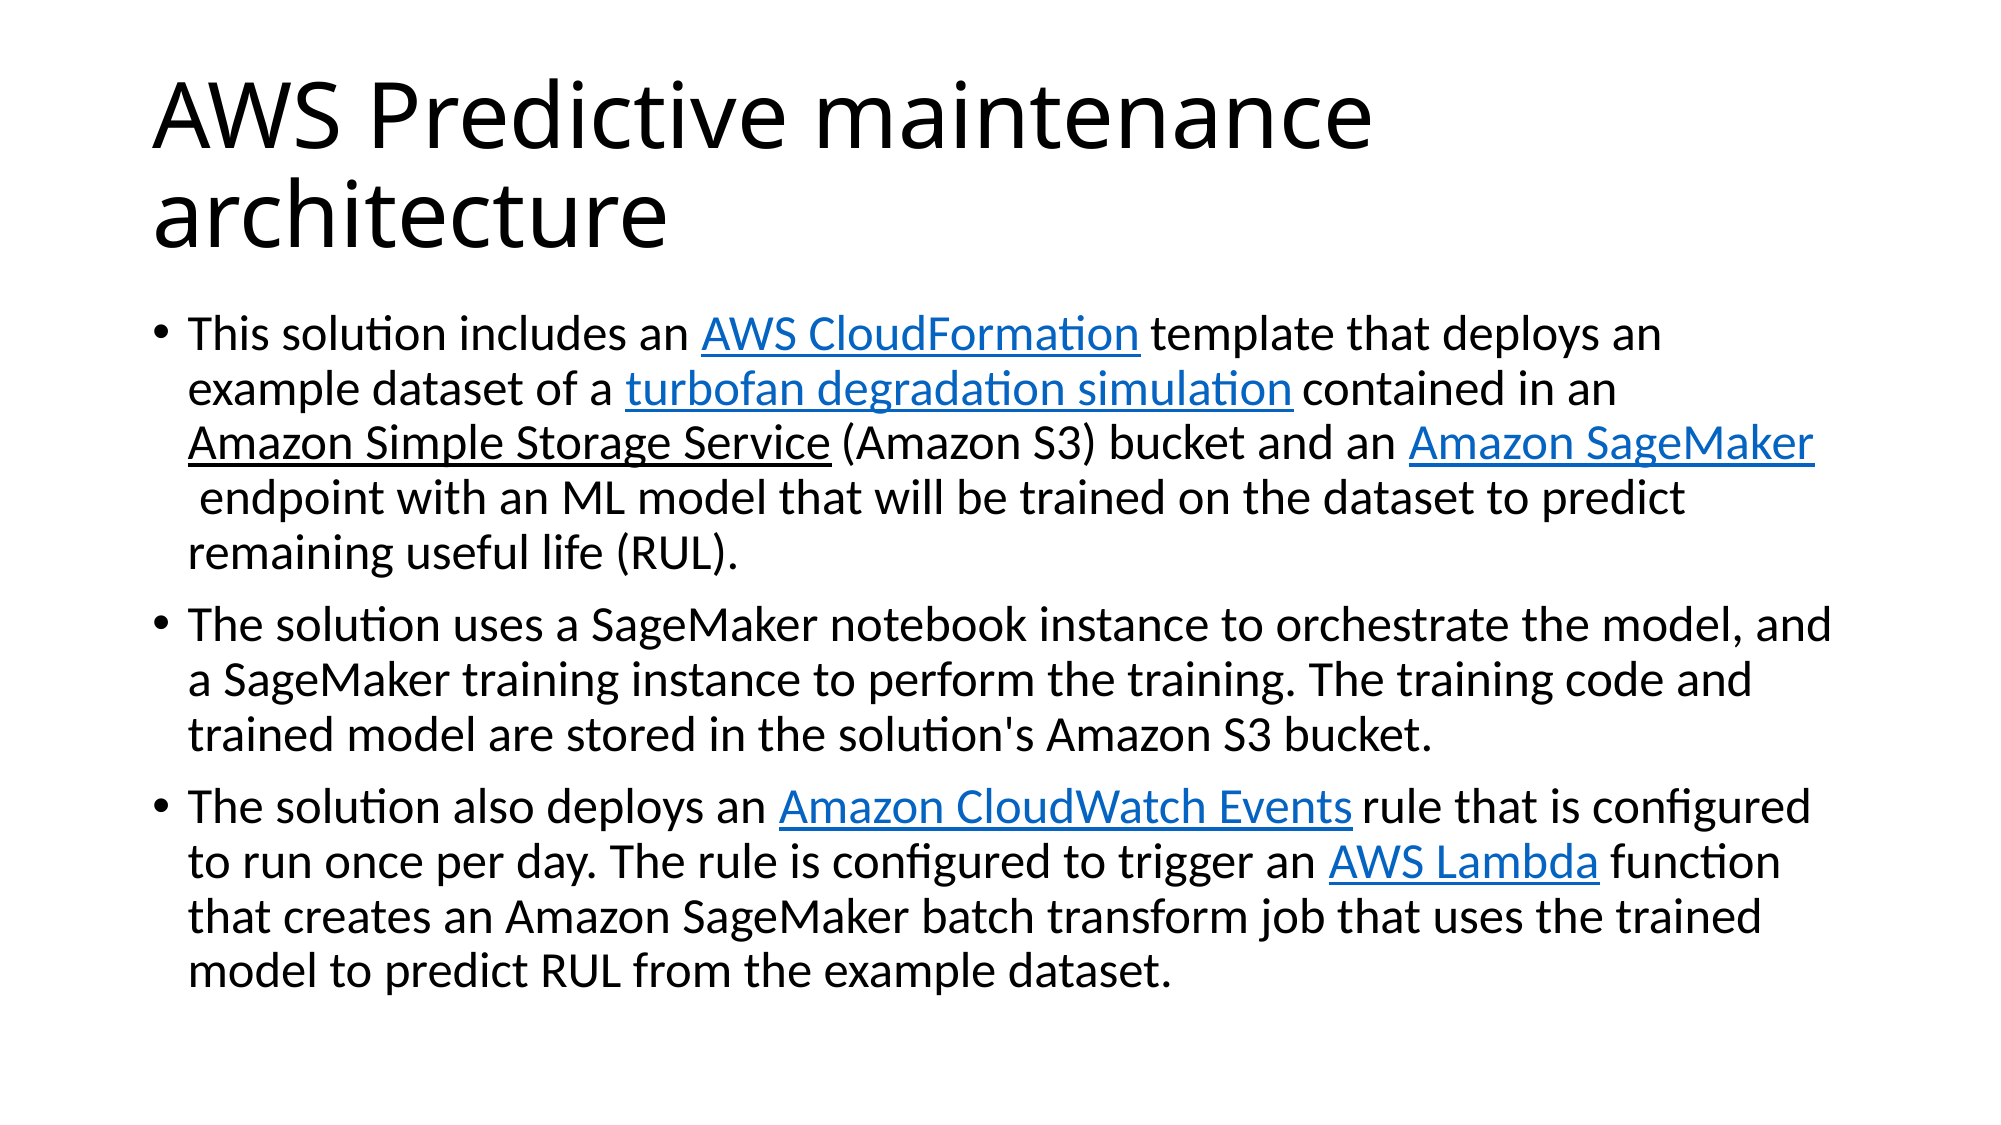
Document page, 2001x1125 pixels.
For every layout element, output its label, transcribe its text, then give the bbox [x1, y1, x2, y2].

list This solution includes an AWS CloudFormation template that deploys an example dataset of a turbofan degradation simulation contained in an Amazon Simple Storage Service (Amazon S3) bucket and an Amazon SageMaker endpoint with an ML model that will be trained on the dataset to predict remaining useful life (RUL). The solution uses a SageMaker notebook instance to orchestrate the model, and a SageMaker training instance to perform the training. The training code and trained model are stored in the solution's Amazon S3 bucket. The solution also deploys an Amazon CloudWatch Events rule that is configured to run once per day. The rule is configured to trigger an AWS Lambda function that creates an Amazon SageMaker batch transform job that uses the trained model to predict RUL from the example dataset. [137, 299, 1863, 1014]
title AWS Predictive maintenance architecture [137, 59, 1863, 278]
